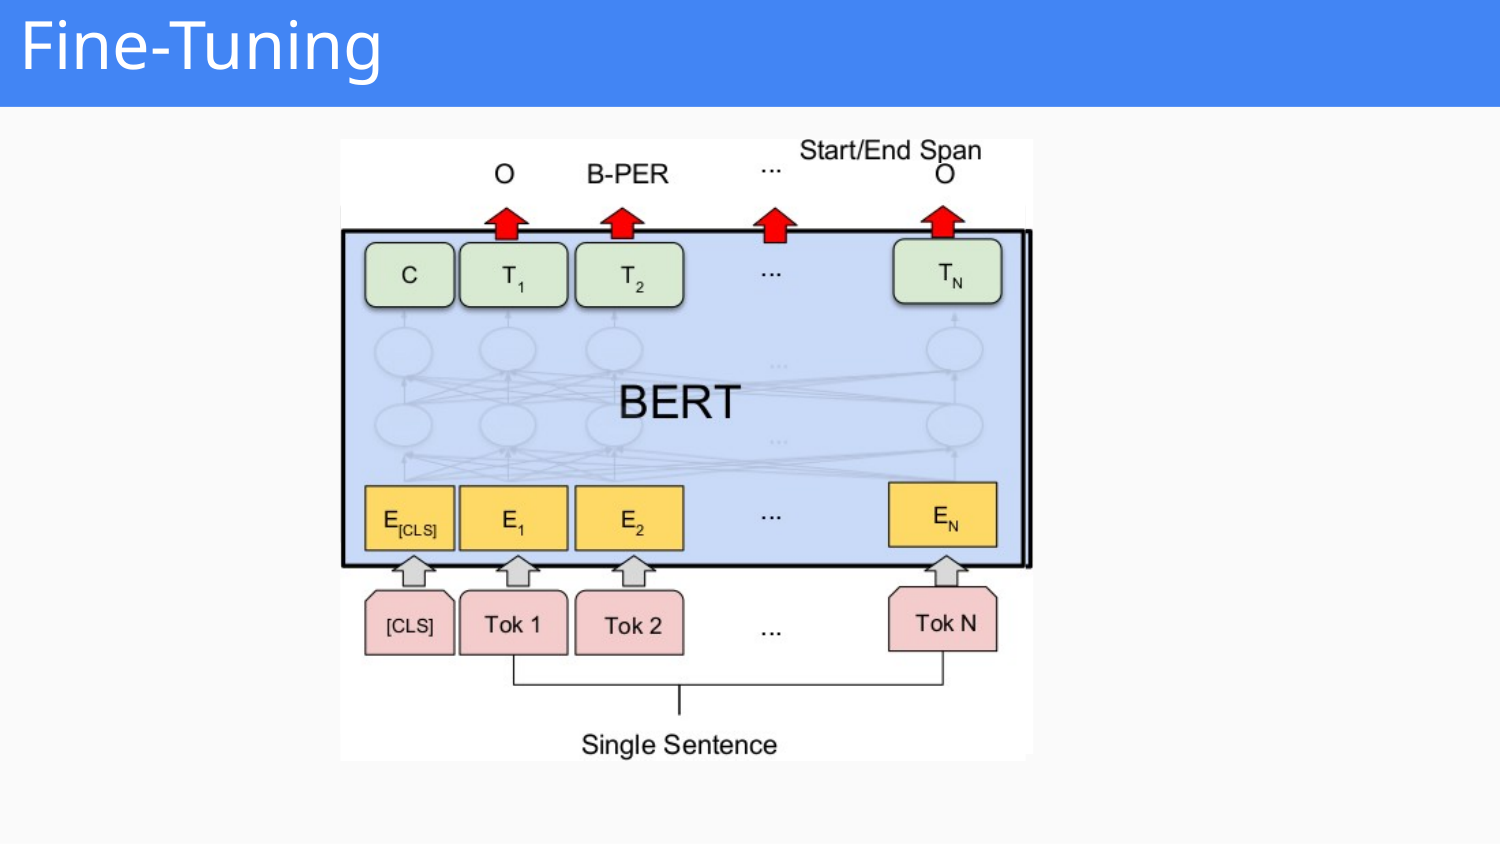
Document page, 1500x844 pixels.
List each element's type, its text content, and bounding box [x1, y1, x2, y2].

title Fine-Tuning [19, 3, 1481, 165]
text_box [1026, 139, 1034, 754]
text_box [340, 139, 1026, 163]
text_box [340, 163, 1026, 761]
